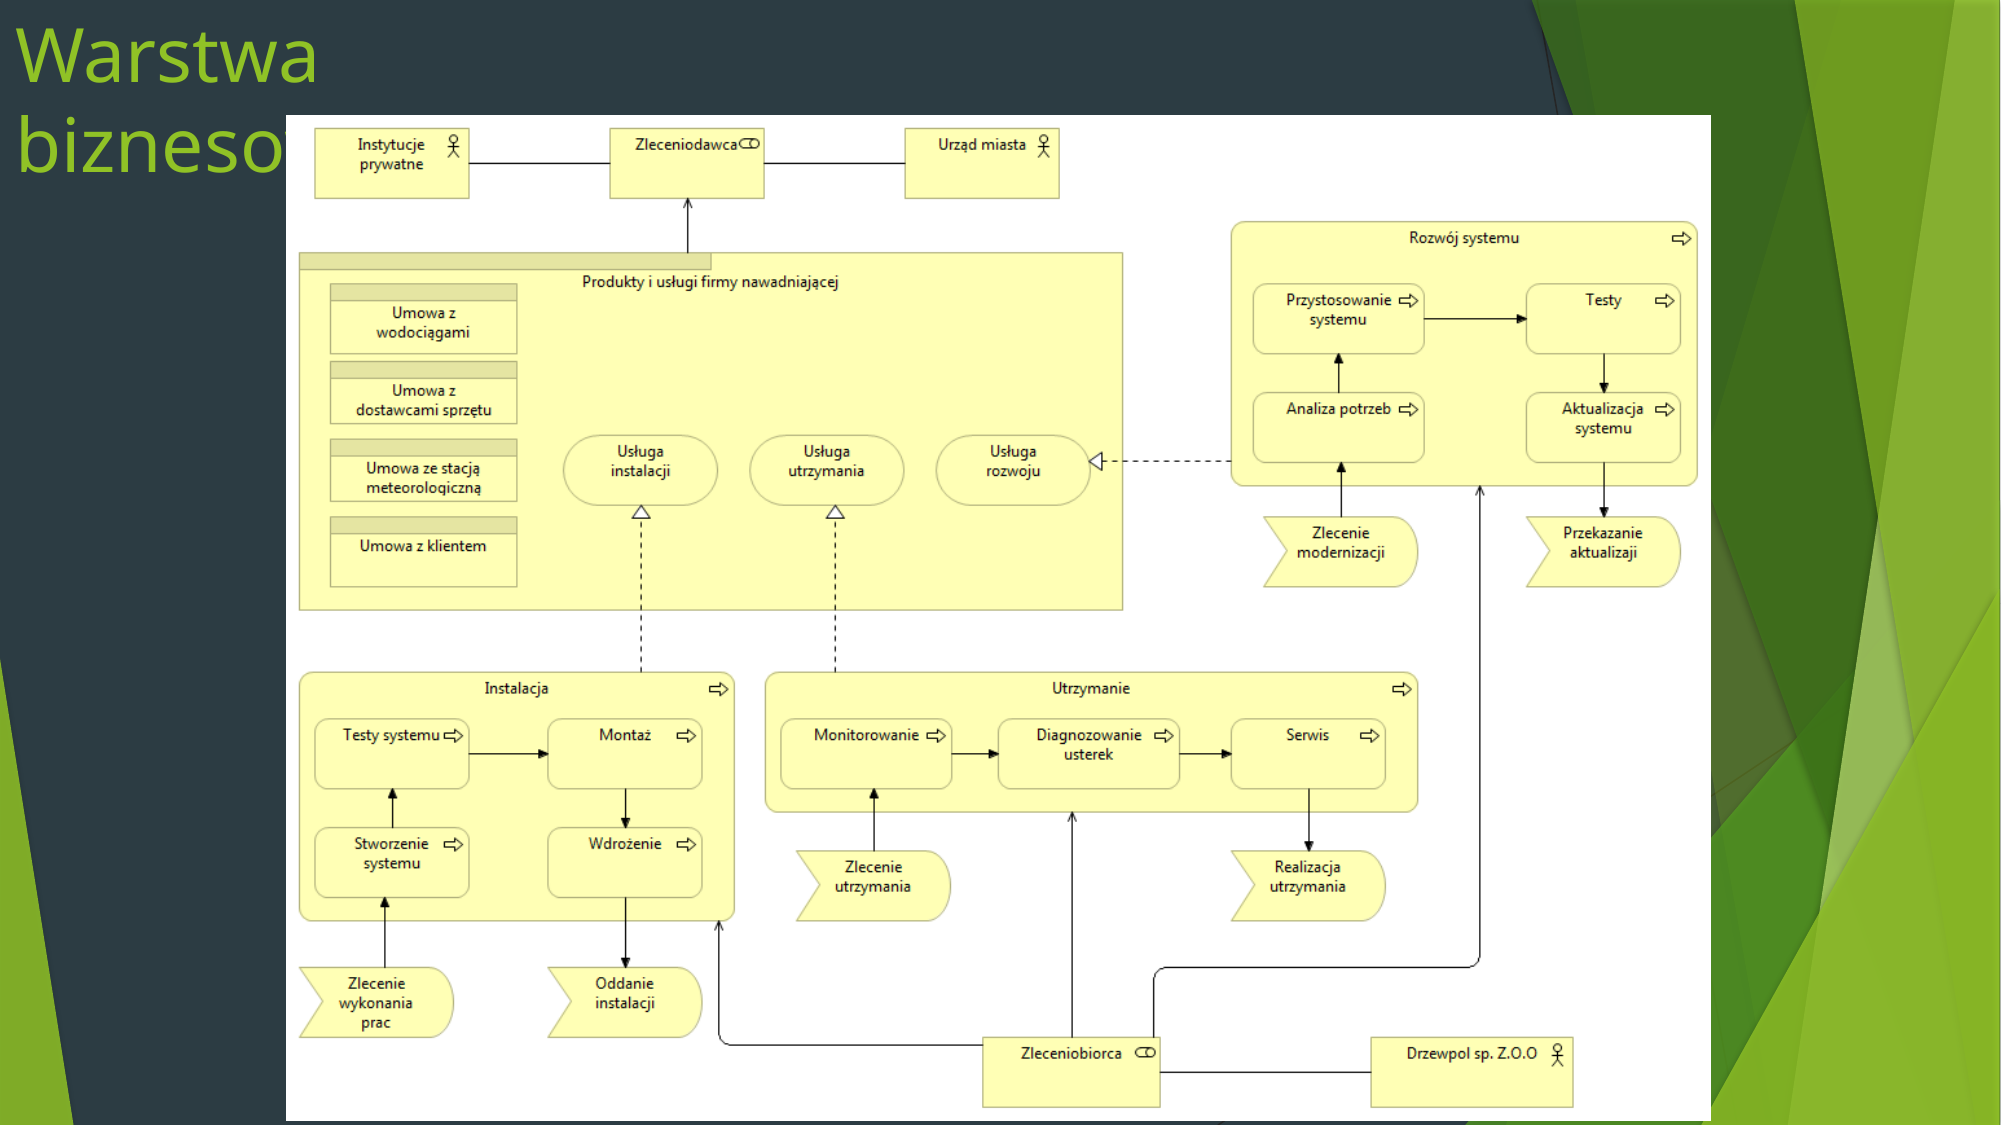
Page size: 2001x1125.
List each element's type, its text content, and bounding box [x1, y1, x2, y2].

picture [285, 114, 1711, 1121]
title Warstwa biznesowa [0, 0, 695, 116]
